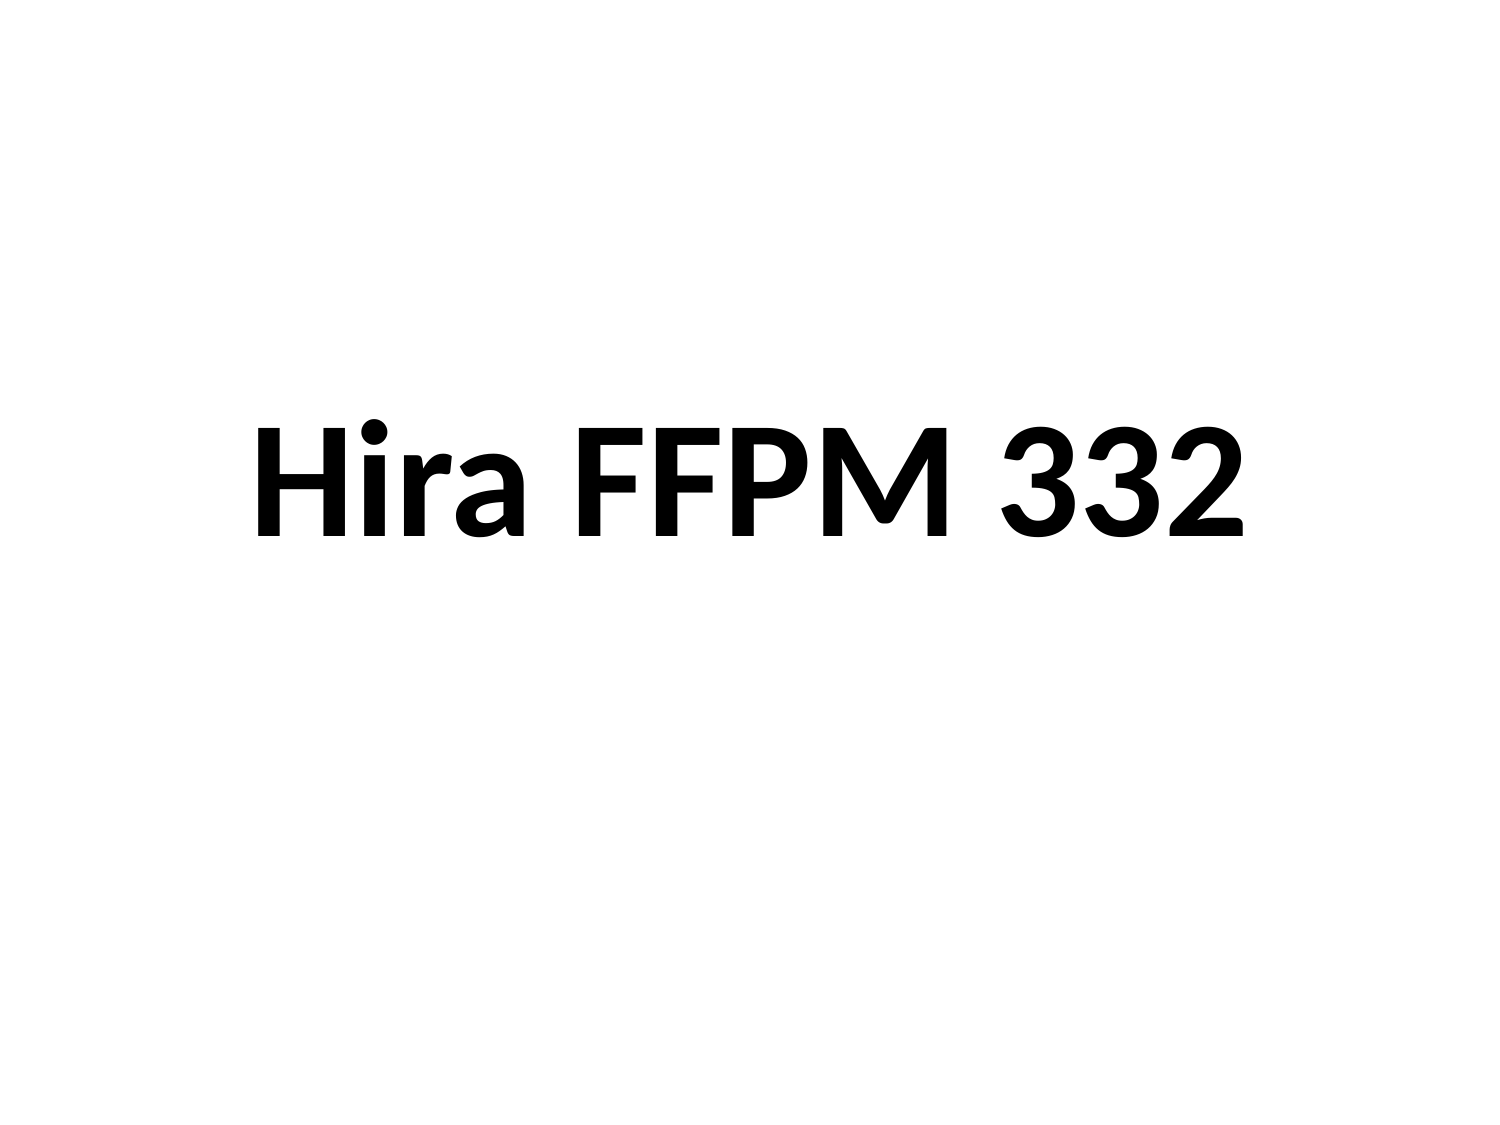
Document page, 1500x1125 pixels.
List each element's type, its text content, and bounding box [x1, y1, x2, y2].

title Hira FFPM 332 [112, 349, 1388, 591]
